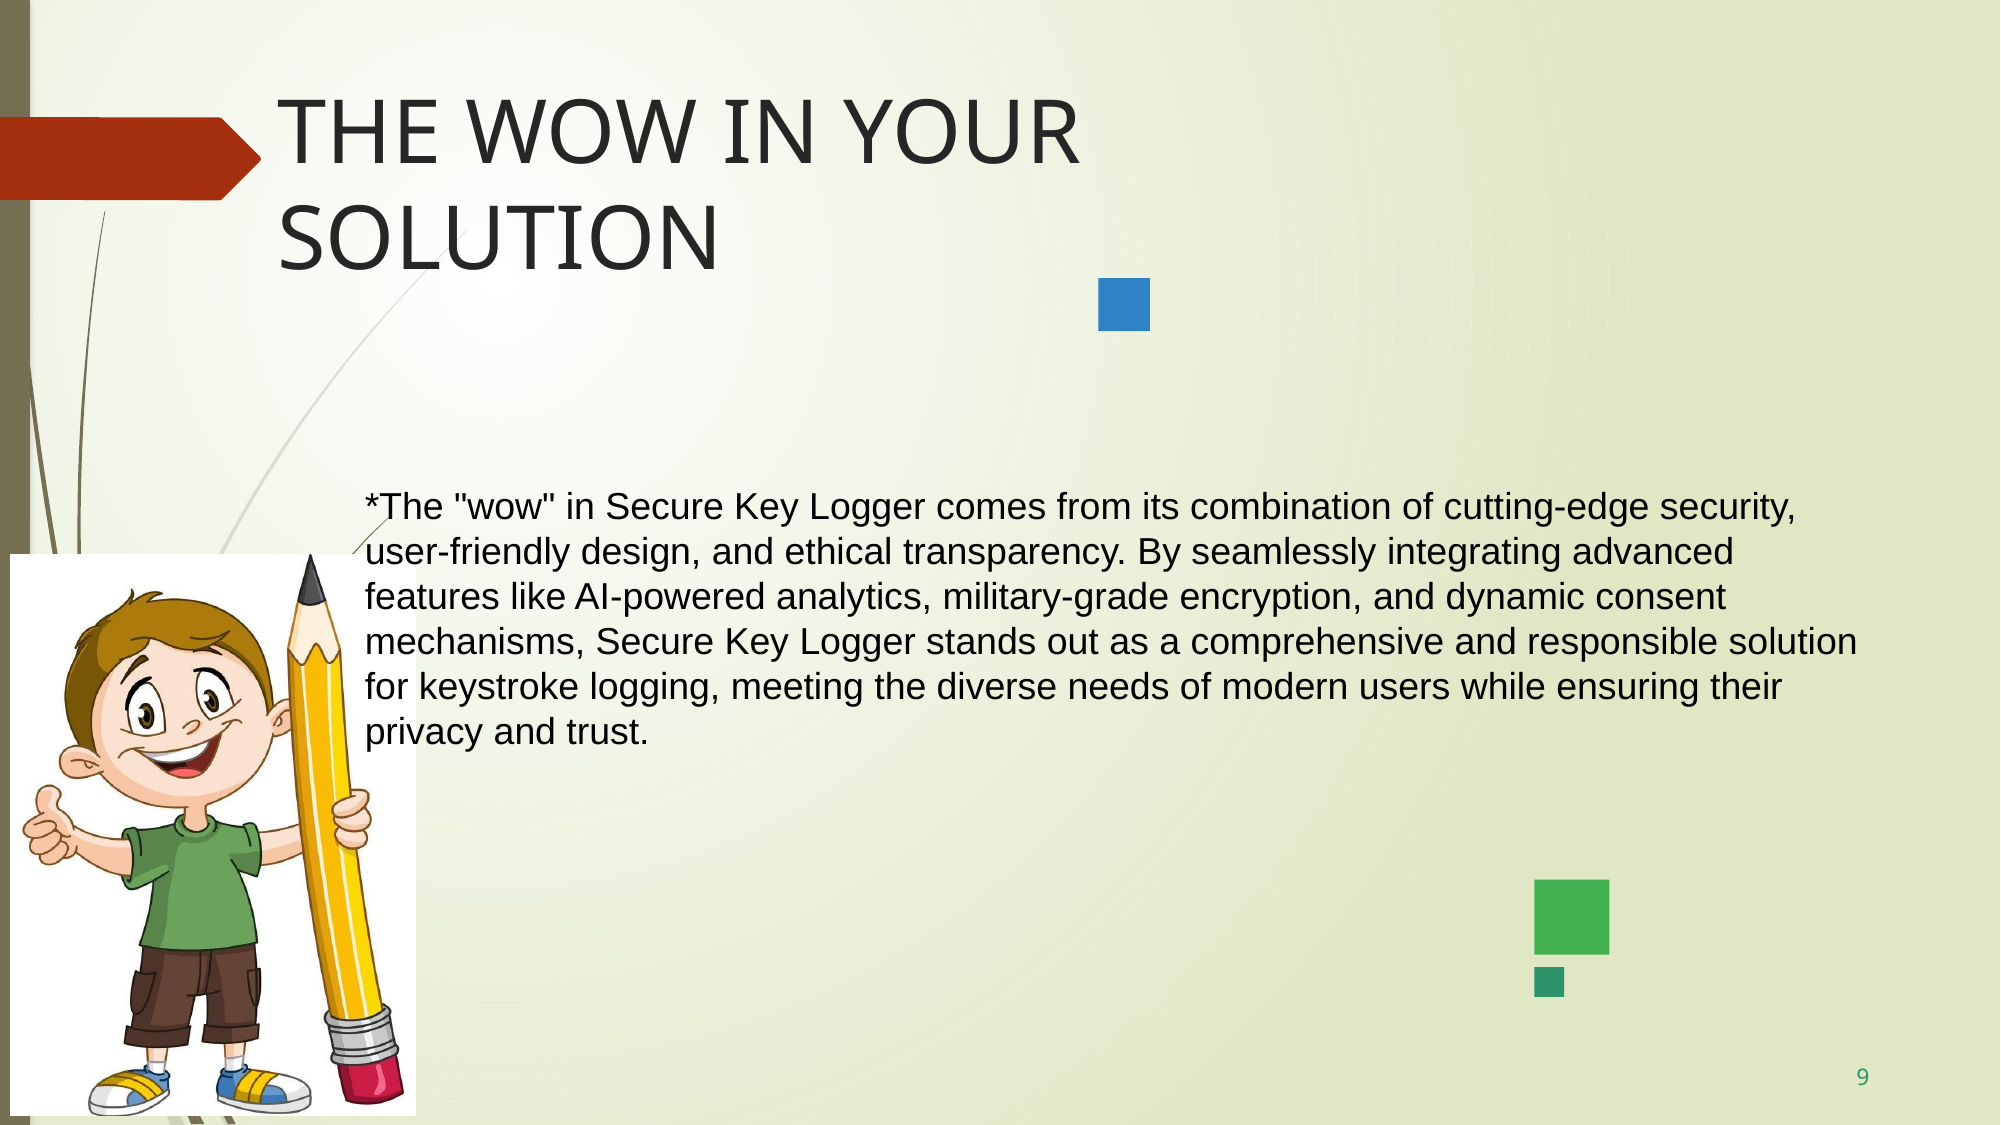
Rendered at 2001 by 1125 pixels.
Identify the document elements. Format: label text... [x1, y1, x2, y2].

text_box [1098, 288, 1150, 332]
text_box *The "wow" in Secure Key Logger comes from its combination of cutting-edge security, user-friendly design, and ethical transparency. By seamlessly integrating advanced features like AI-powered analytics, military-grade encryption, and dynamic consent mechanisms, Secure Key Logger stands out as a comprehensive and responsible solution for keystroke logging, meeting the diverse needs of modern users while ensuring their privacy and trust. [350, 474, 1875, 760]
text_box [1534, 879, 1610, 955]
title THE WOW IN YOUR SOLUTION [274, 71, 1513, 288]
text_box 9 [1849, 1061, 1888, 1095]
picture [10, 554, 416, 1116]
text_box [1534, 967, 1565, 997]
